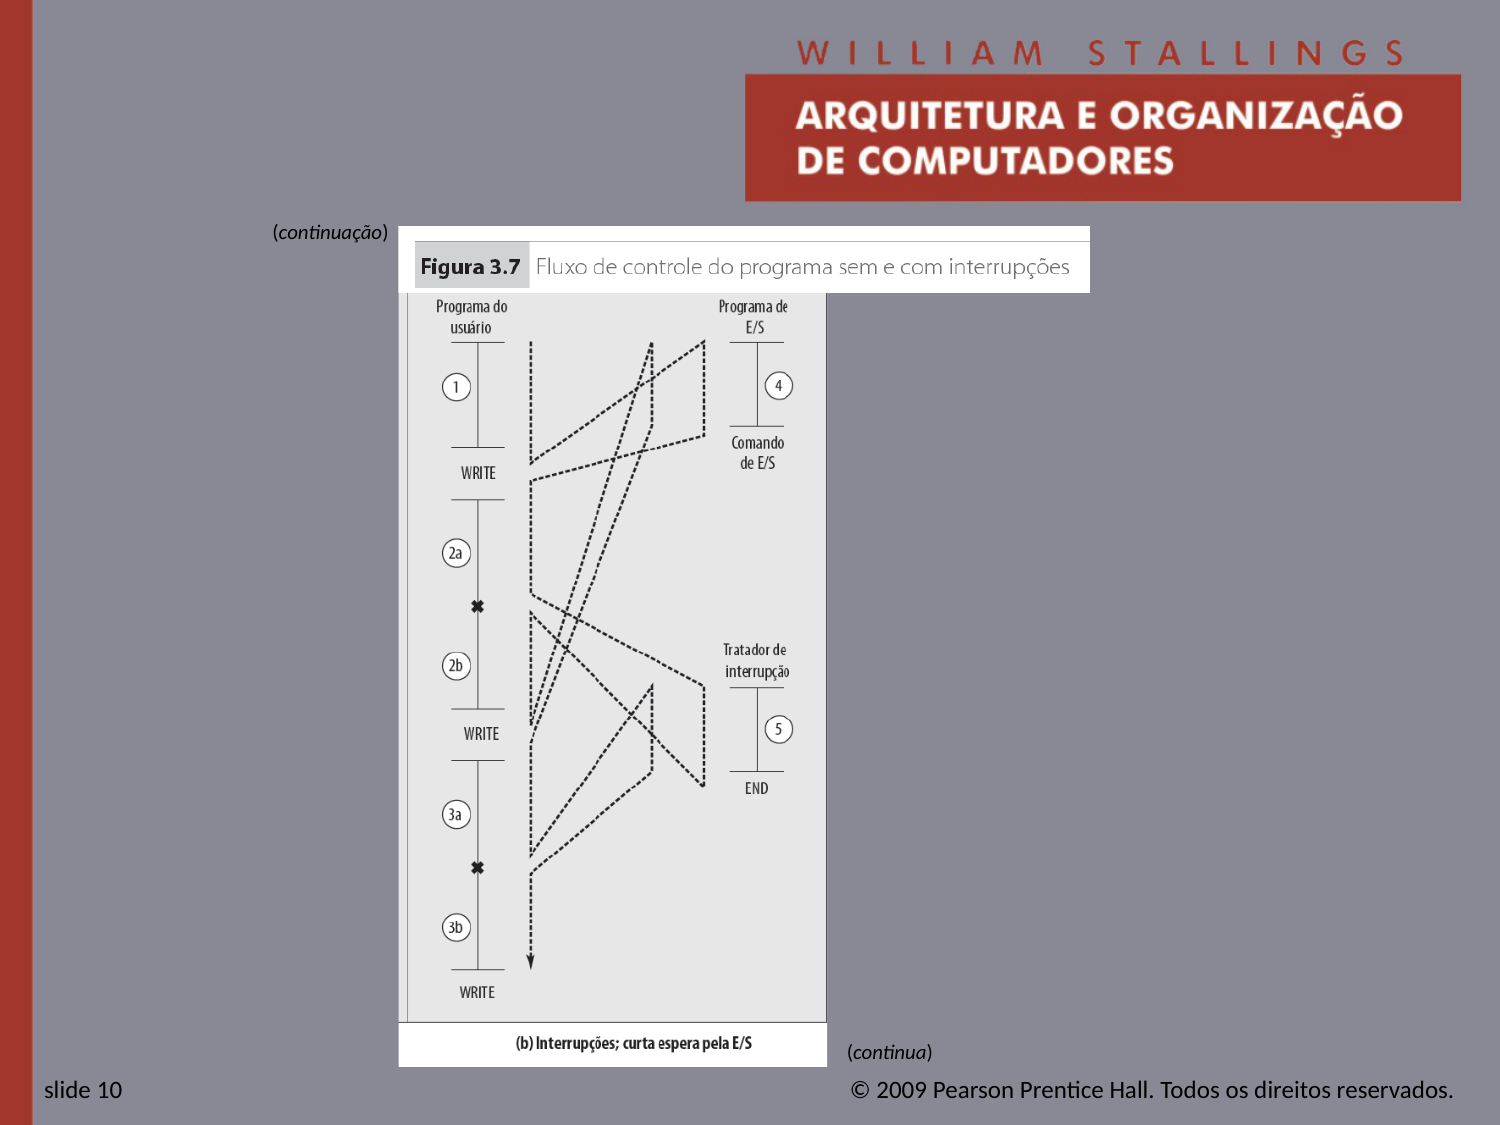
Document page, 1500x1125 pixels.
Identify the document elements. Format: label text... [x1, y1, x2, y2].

text_box (continua) [832, 1031, 1020, 1071]
picture [0, 0, 1500, 1125]
text_box (continuação) [257, 210, 411, 251]
